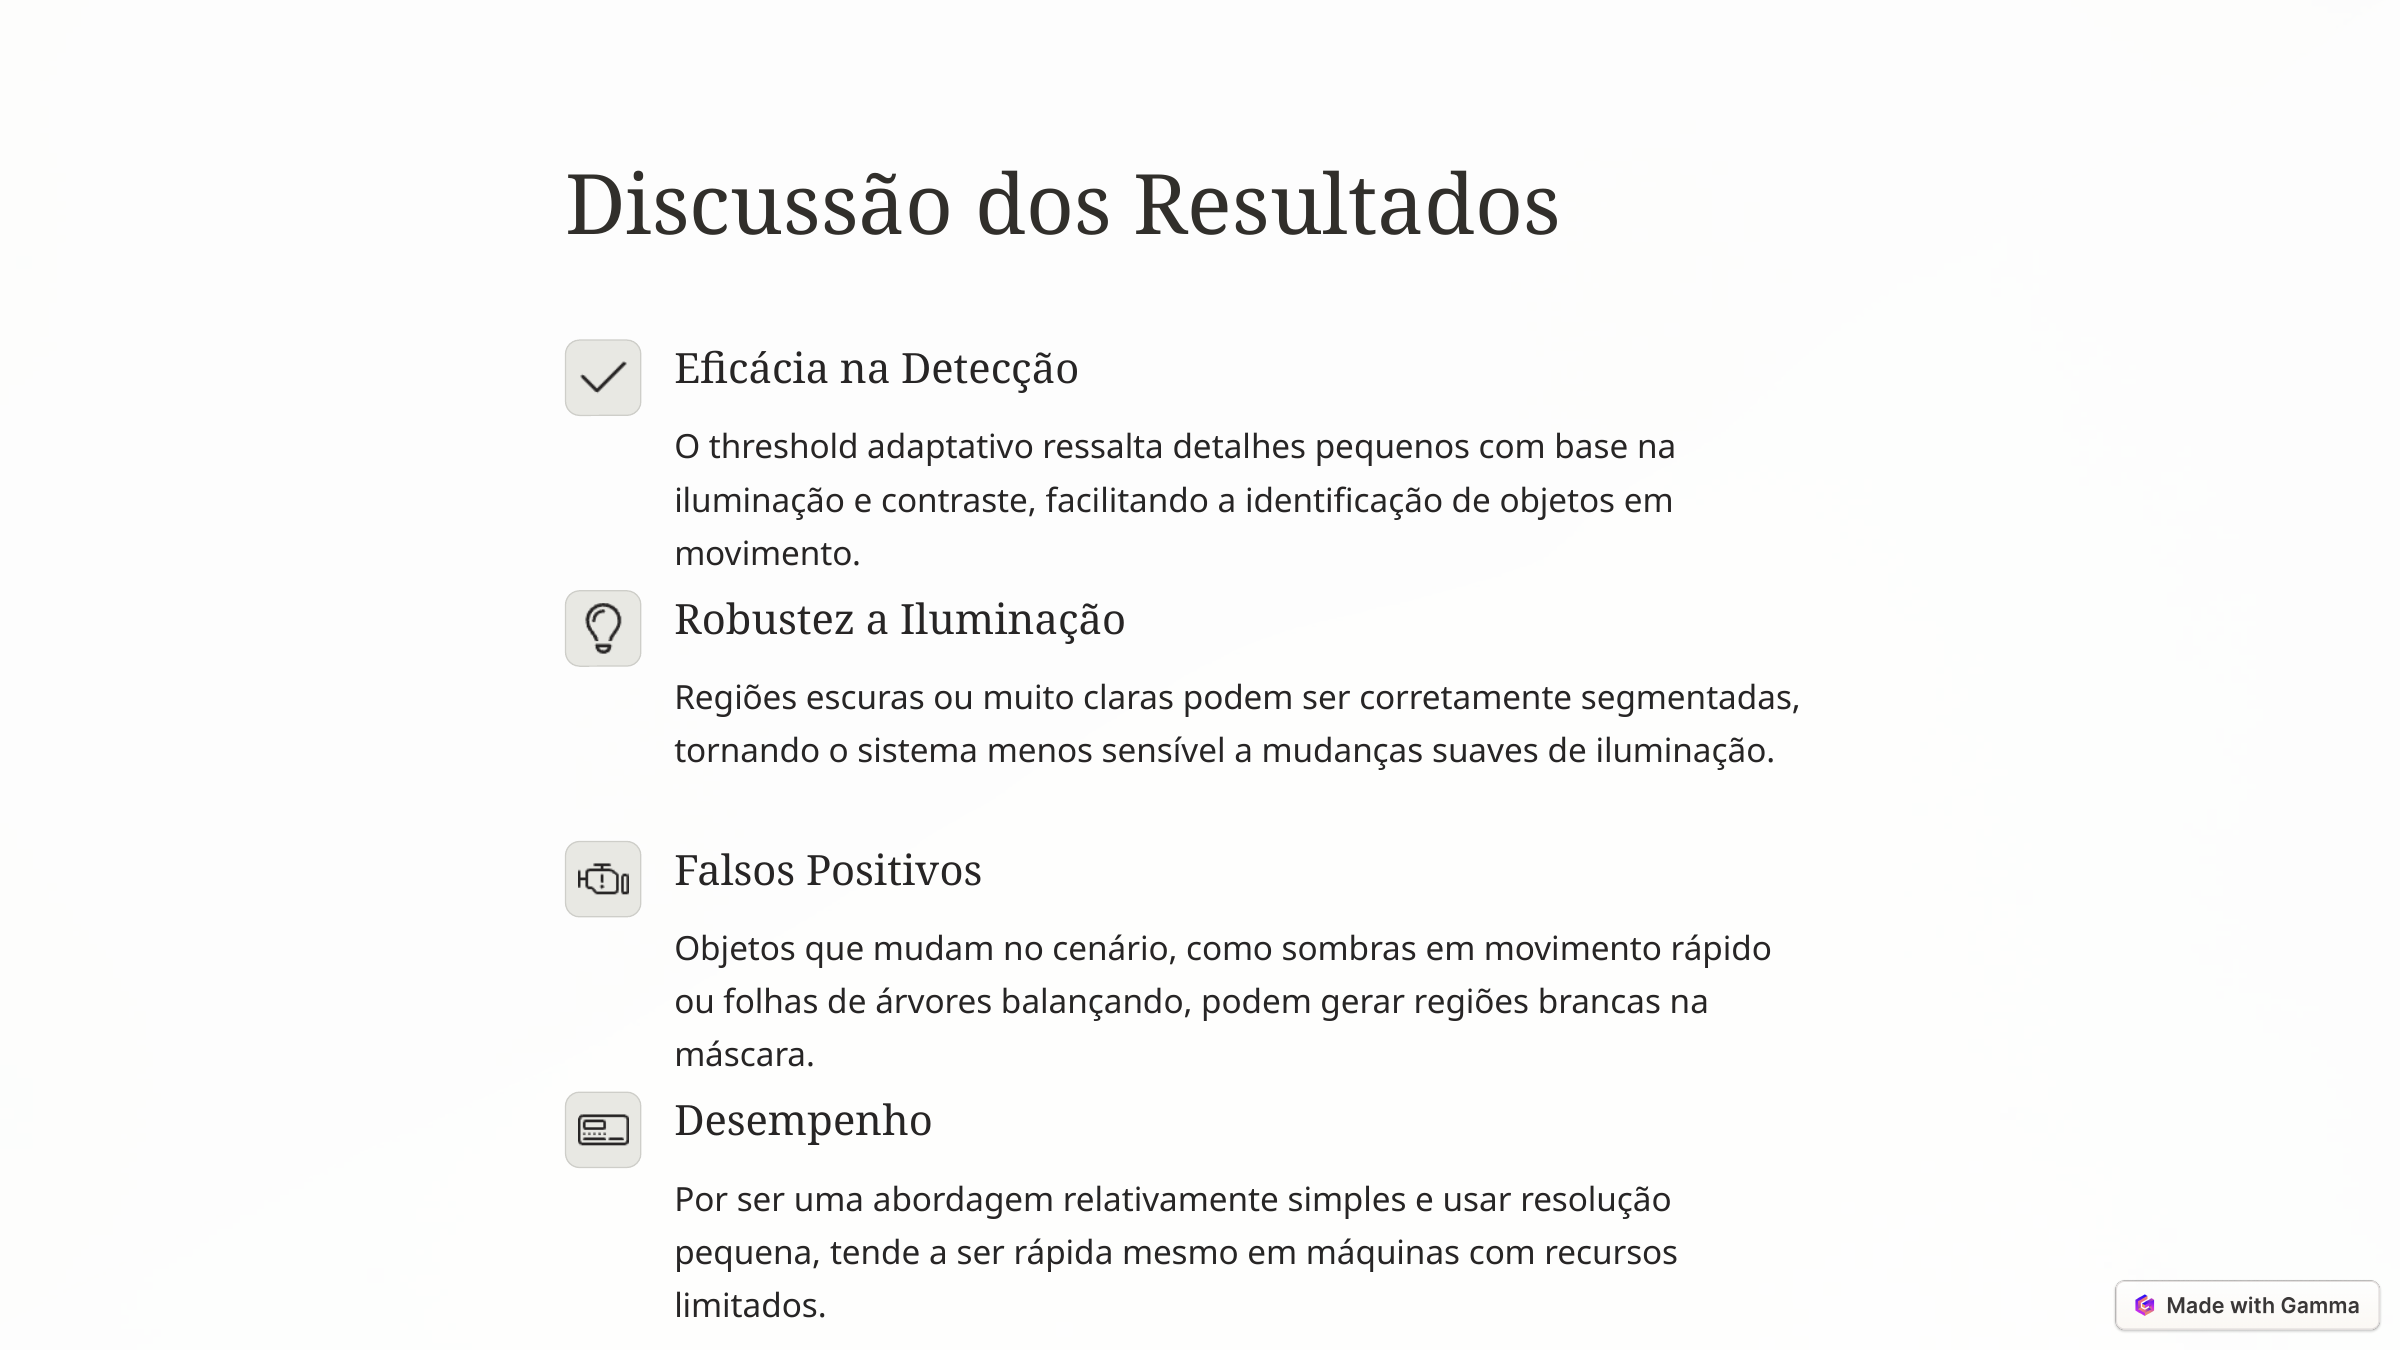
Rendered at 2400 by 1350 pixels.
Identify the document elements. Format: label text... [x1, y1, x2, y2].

text_box O threshold adaptativo ressalta detalhes pequenos com base na iluminação e contraste, facilitando a identificação de objetos em movimento. [674, 412, 1806, 520]
text_box Robustez a Iluminação [674, 590, 1097, 644]
text_box Discussão dos Resultados [565, 147, 1513, 253]
text_box [565, 841, 641, 917]
picture [578, 1098, 629, 1162]
text_box [565, 590, 641, 666]
picture [2106, 1271, 2389, 1339]
text_box Objetos que mudam no cenário, como sombras em movimento rápido ou folhas de árvores balançando, podem gerar regiões brancas na máscara. [674, 913, 1806, 1022]
text_box Eficácia na Detecção [674, 340, 1093, 393]
text_box [565, 1092, 641, 1168]
text_box Regiões escuras ou muito claras podem ser corretamente segmentadas, tornando o sistema menos sensível a mudanças suaves de iluminação. [674, 663, 1806, 771]
text_box Desempenho [674, 1092, 1093, 1145]
picture [578, 597, 629, 660]
text_box [565, 340, 641, 416]
picture [578, 346, 629, 410]
text_box Por ser uma abordagem relativamente simples e usar resolução pequena, tende a ser rápida mesmo em máquinas com recursos limitados. [674, 1164, 1806, 1272]
text_box Falsos Positivos [674, 841, 1093, 894]
picture [578, 847, 629, 911]
